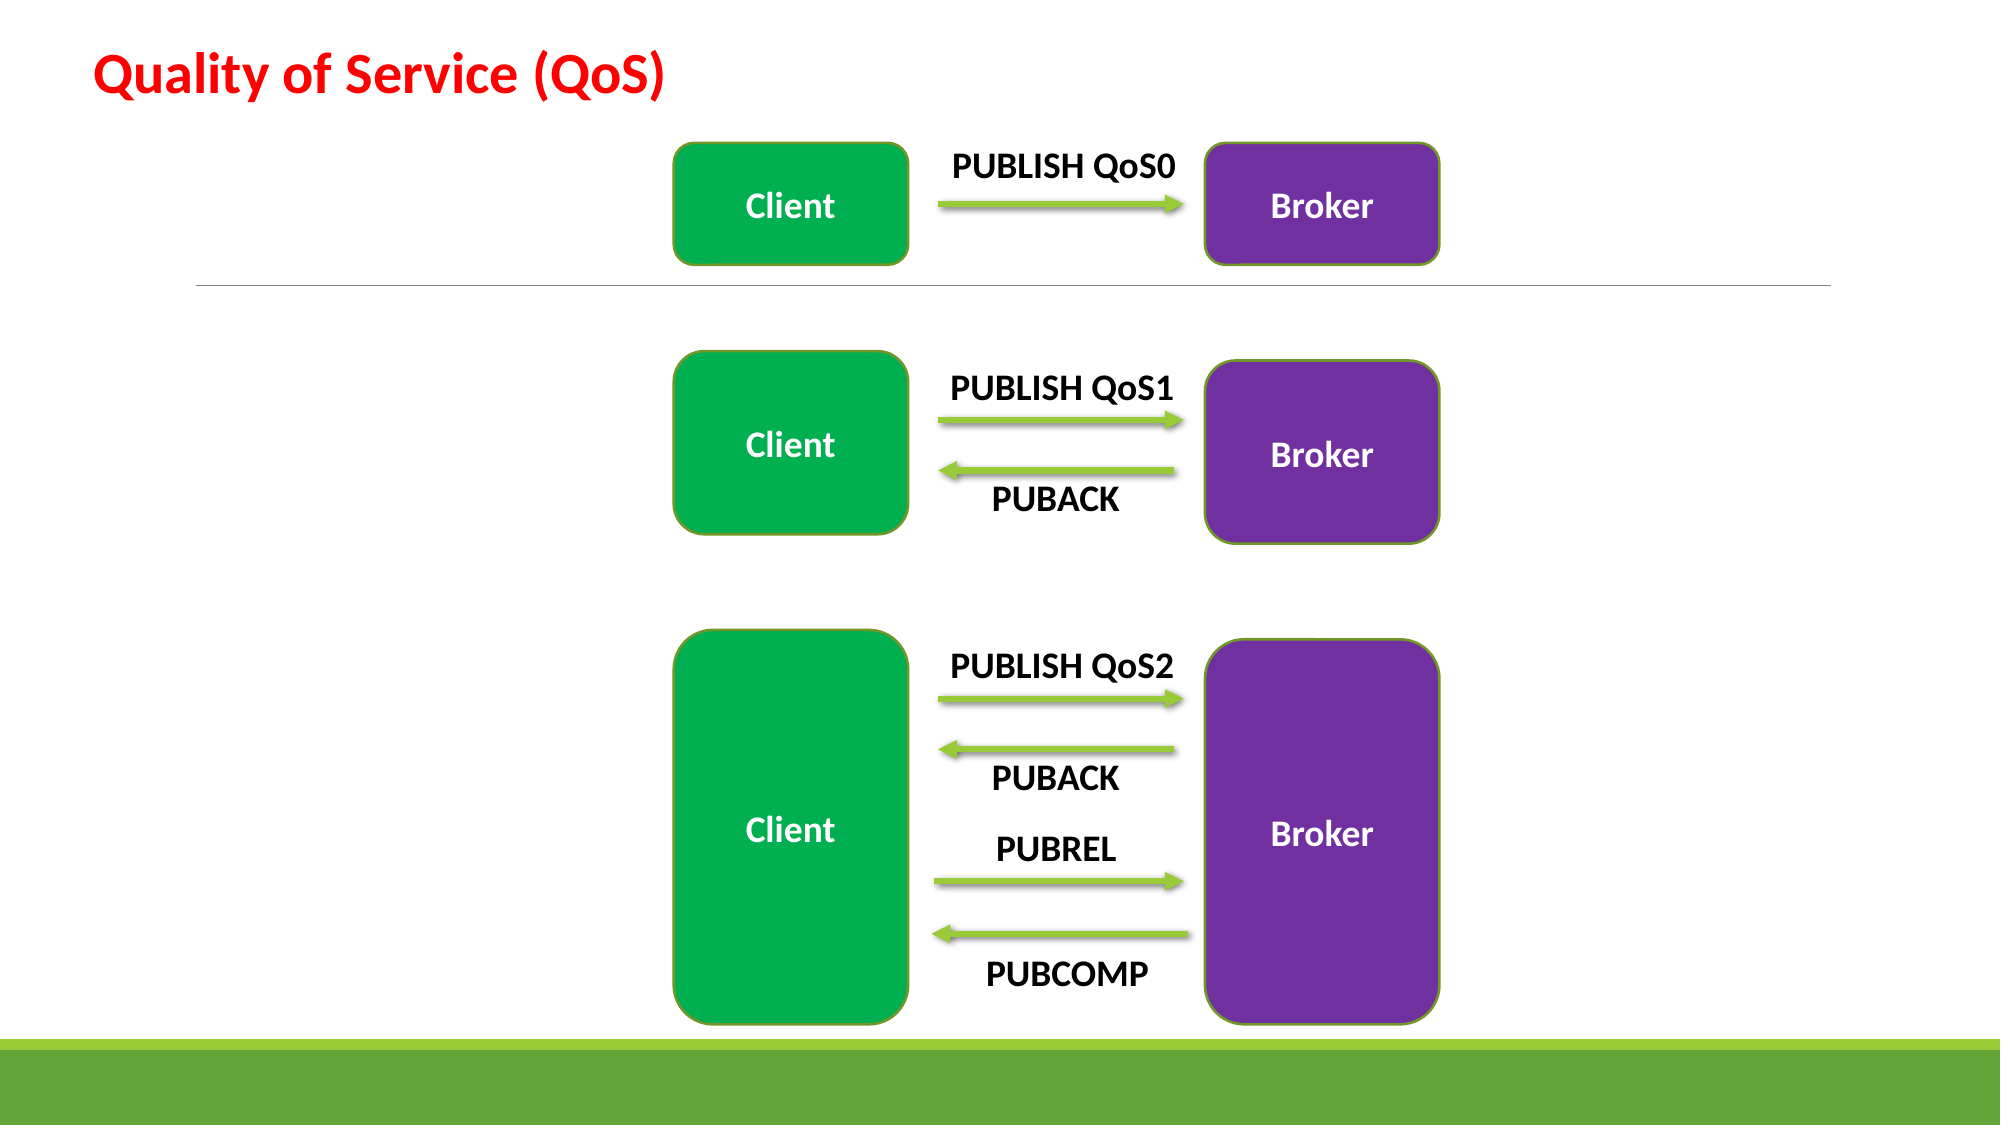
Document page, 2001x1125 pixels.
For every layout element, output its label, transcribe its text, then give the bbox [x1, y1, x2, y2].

text_box Quality of Service (QoS) [78, 28, 684, 113]
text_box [673, 133, 1440, 266]
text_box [673, 629, 1440, 1025]
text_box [673, 350, 1440, 545]
